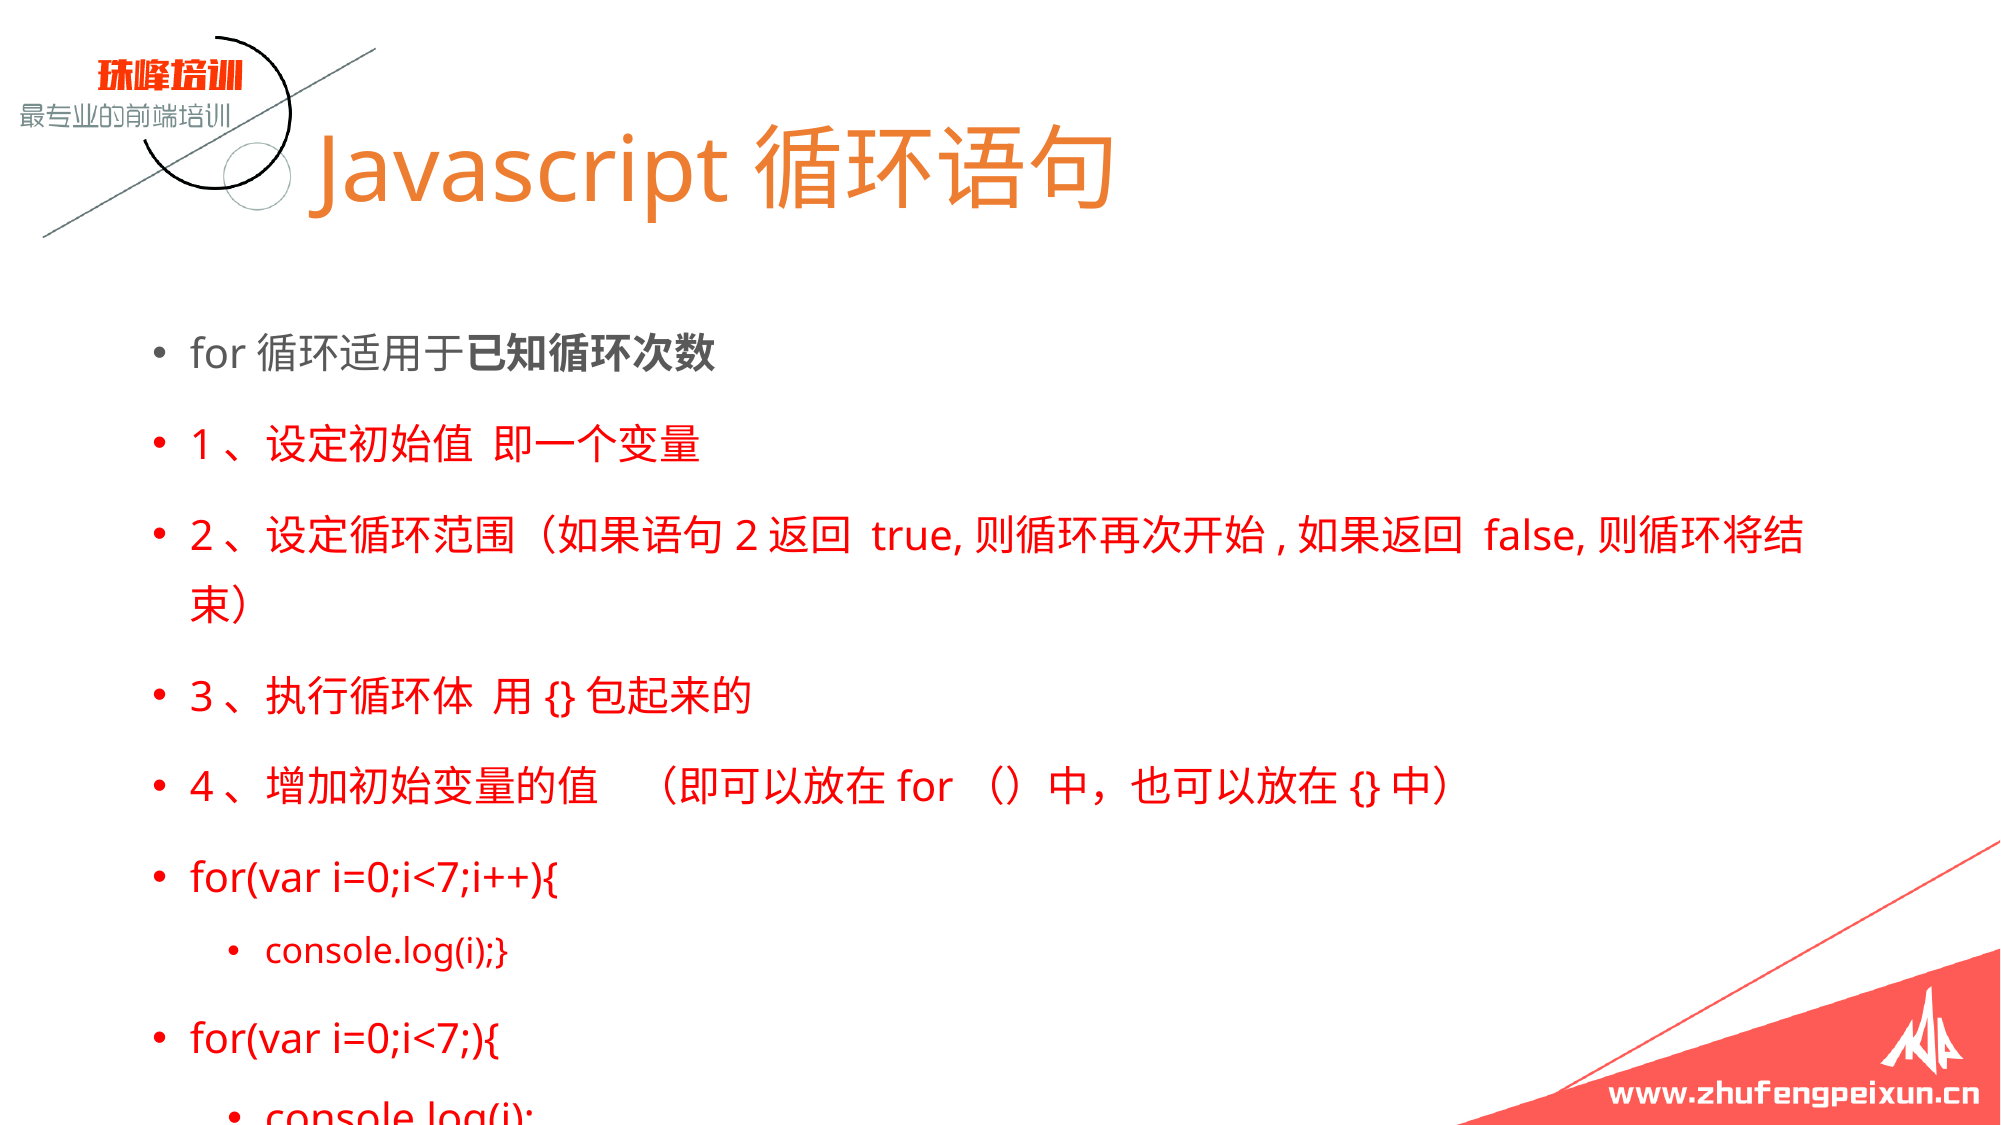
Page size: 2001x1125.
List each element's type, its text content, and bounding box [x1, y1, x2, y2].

title Javascript循环语句 [302, 114, 1799, 248]
picture [1437, 796, 2001, 1125]
picture [18, 36, 376, 238]
list for循环适用于已知循环次数 1、设定初始值 即一个变量 2、设定循环范围（如果语句2返回 true,则循环再次开始,如果返回 false,则循环将结束） 3、执行循环体 用{}包起来的 4、增加初始变量的值 （即可以放在for（）中，也可以放在{}中） for(var i=0;i<7;i++){ console.log(i);} for(var i=0;i<7;){ console.log(i); i++;} [137, 299, 1863, 1014]
